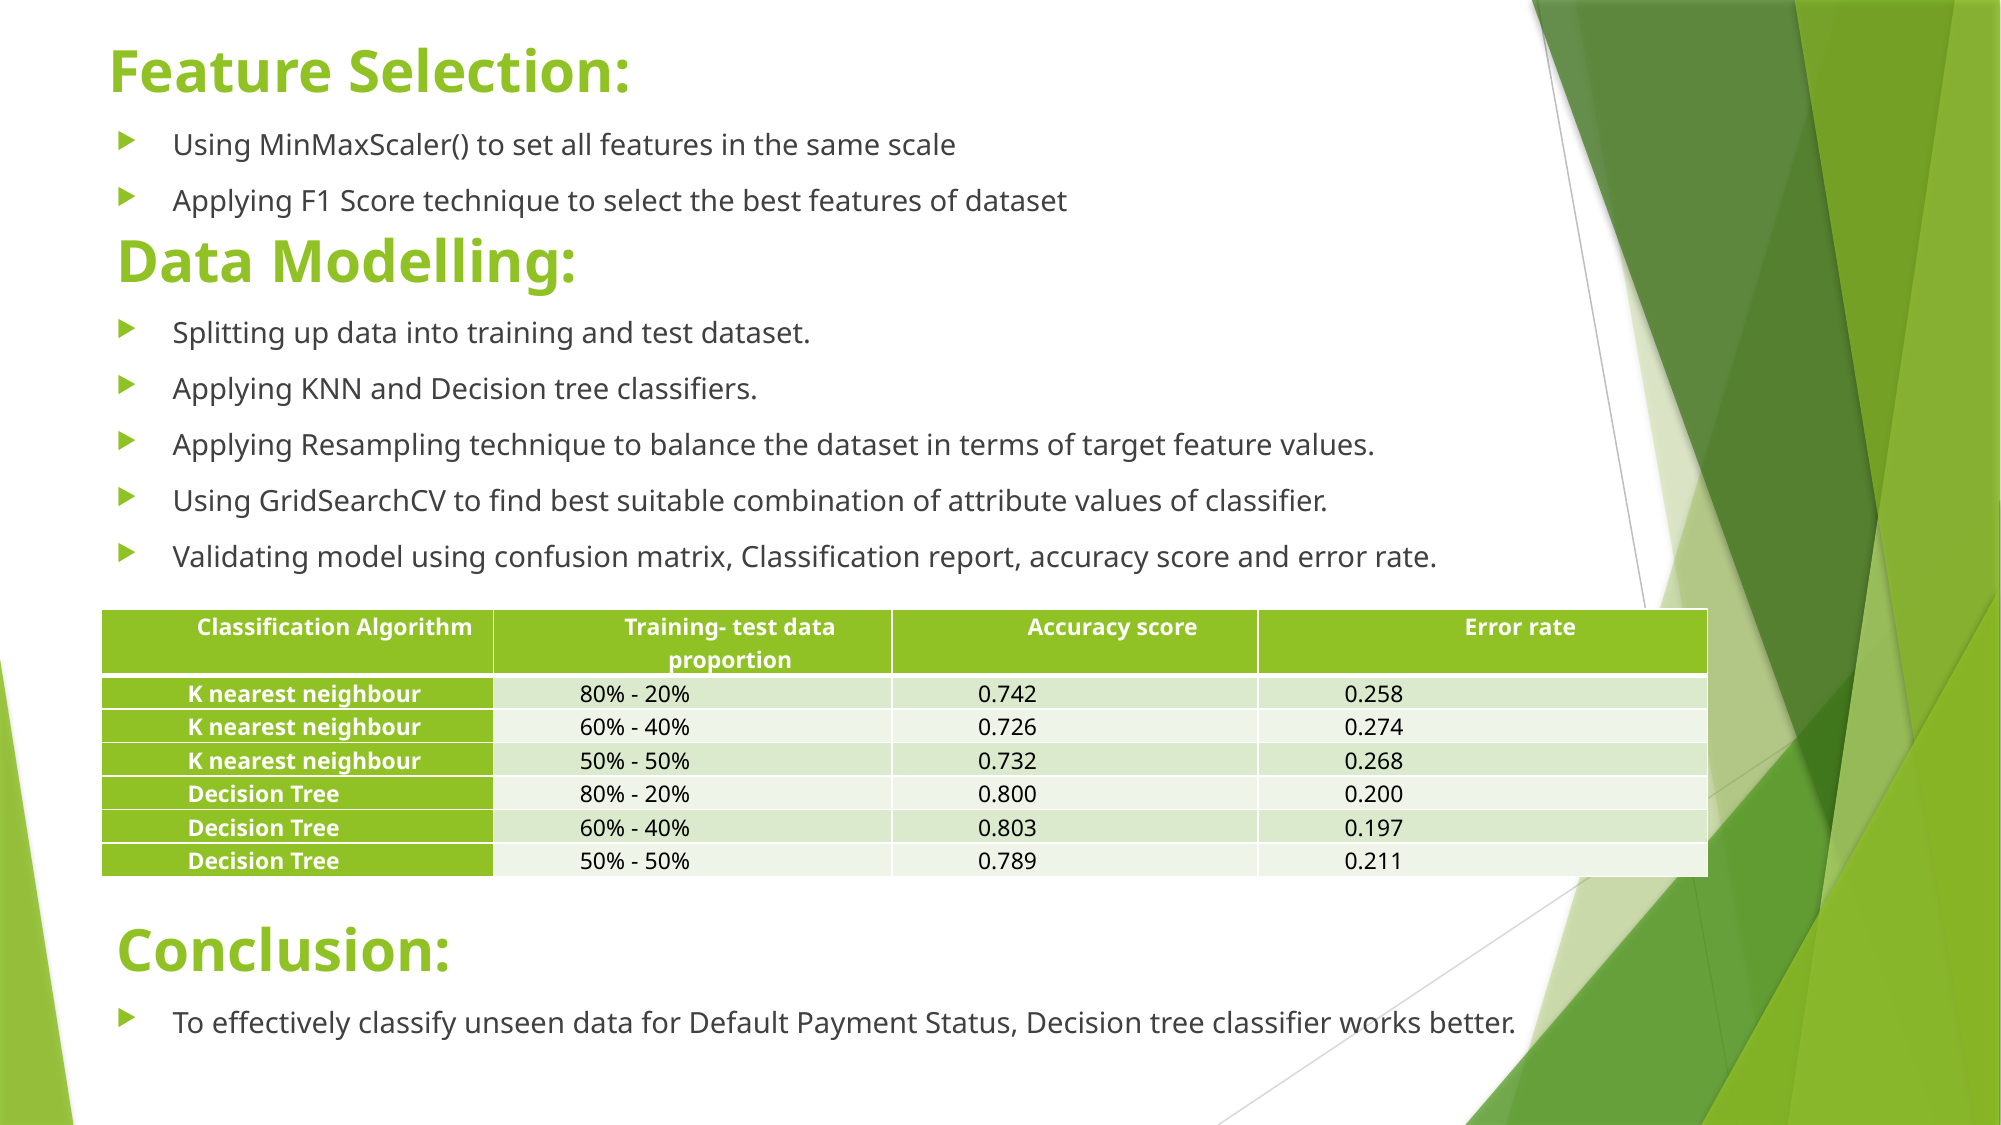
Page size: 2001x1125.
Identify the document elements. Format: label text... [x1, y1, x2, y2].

table_cell Decision Tree [102, 844, 493, 876]
table_header Classification Algorithm [102, 610, 493, 673]
table_cell 80% - 20% [494, 678, 891, 708]
title Feature Selection: [93, 26, 1863, 119]
table_cell 0.803 [893, 810, 1257, 842]
text_box [636, 381, 2000, 457]
table_cell 0.726 [893, 710, 1257, 742]
table_header Training- test data proportion [494, 610, 891, 673]
table_cell 0.197 [1259, 810, 1707, 842]
table_cell 0.274 [1259, 710, 1707, 742]
table_cell 50% - 50% [494, 743, 891, 775]
table_cell Decision Tree [102, 777, 493, 809]
table_cell 0.211 [1259, 844, 1707, 876]
table_cell K nearest neighbour [102, 743, 493, 775]
table_header Error rate [1259, 610, 1707, 673]
table_cell K nearest neighbour [102, 678, 493, 708]
table_cell 0.268 [1259, 743, 1707, 775]
table_cell 0.200 [1259, 777, 1707, 809]
table_cell K nearest neighbour [102, 710, 493, 742]
table_cell 60% - 40% [494, 710, 891, 742]
table_cell Decision Tree [102, 810, 493, 842]
table_cell 0.258 [1259, 678, 1707, 708]
table_cell 0.742 [893, 678, 1257, 708]
table_cell 50% - 50% [494, 844, 891, 876]
table_cell 80% - 20% [494, 777, 891, 809]
list Using MinMaxScaler() to set all features in the same scale Applying F1 Score technique to select the best features of dataset Data Modelling: Splitting up data into training and test dataset. Applying KNN and Decision tree classifiers. Applying Resampling technique to balance the dataset in terms of target feature values. Using GridSearchCV to find best suitable combination of attribute values of classifier. Validating model using confusion matrix, Classification report, accuracy score and error rate. Conclusion: To effectively classify unseen data for Default Payment Status, Decision tree classifier works better. [101, 118, 1871, 1099]
table_cell 60% - 40% [494, 810, 891, 842]
table_cell 0.732 [893, 743, 1257, 775]
table_cell 0.800 [893, 777, 1257, 809]
table_header Accuracy score [893, 610, 1257, 673]
table_cell 0.789 [893, 844, 1257, 876]
